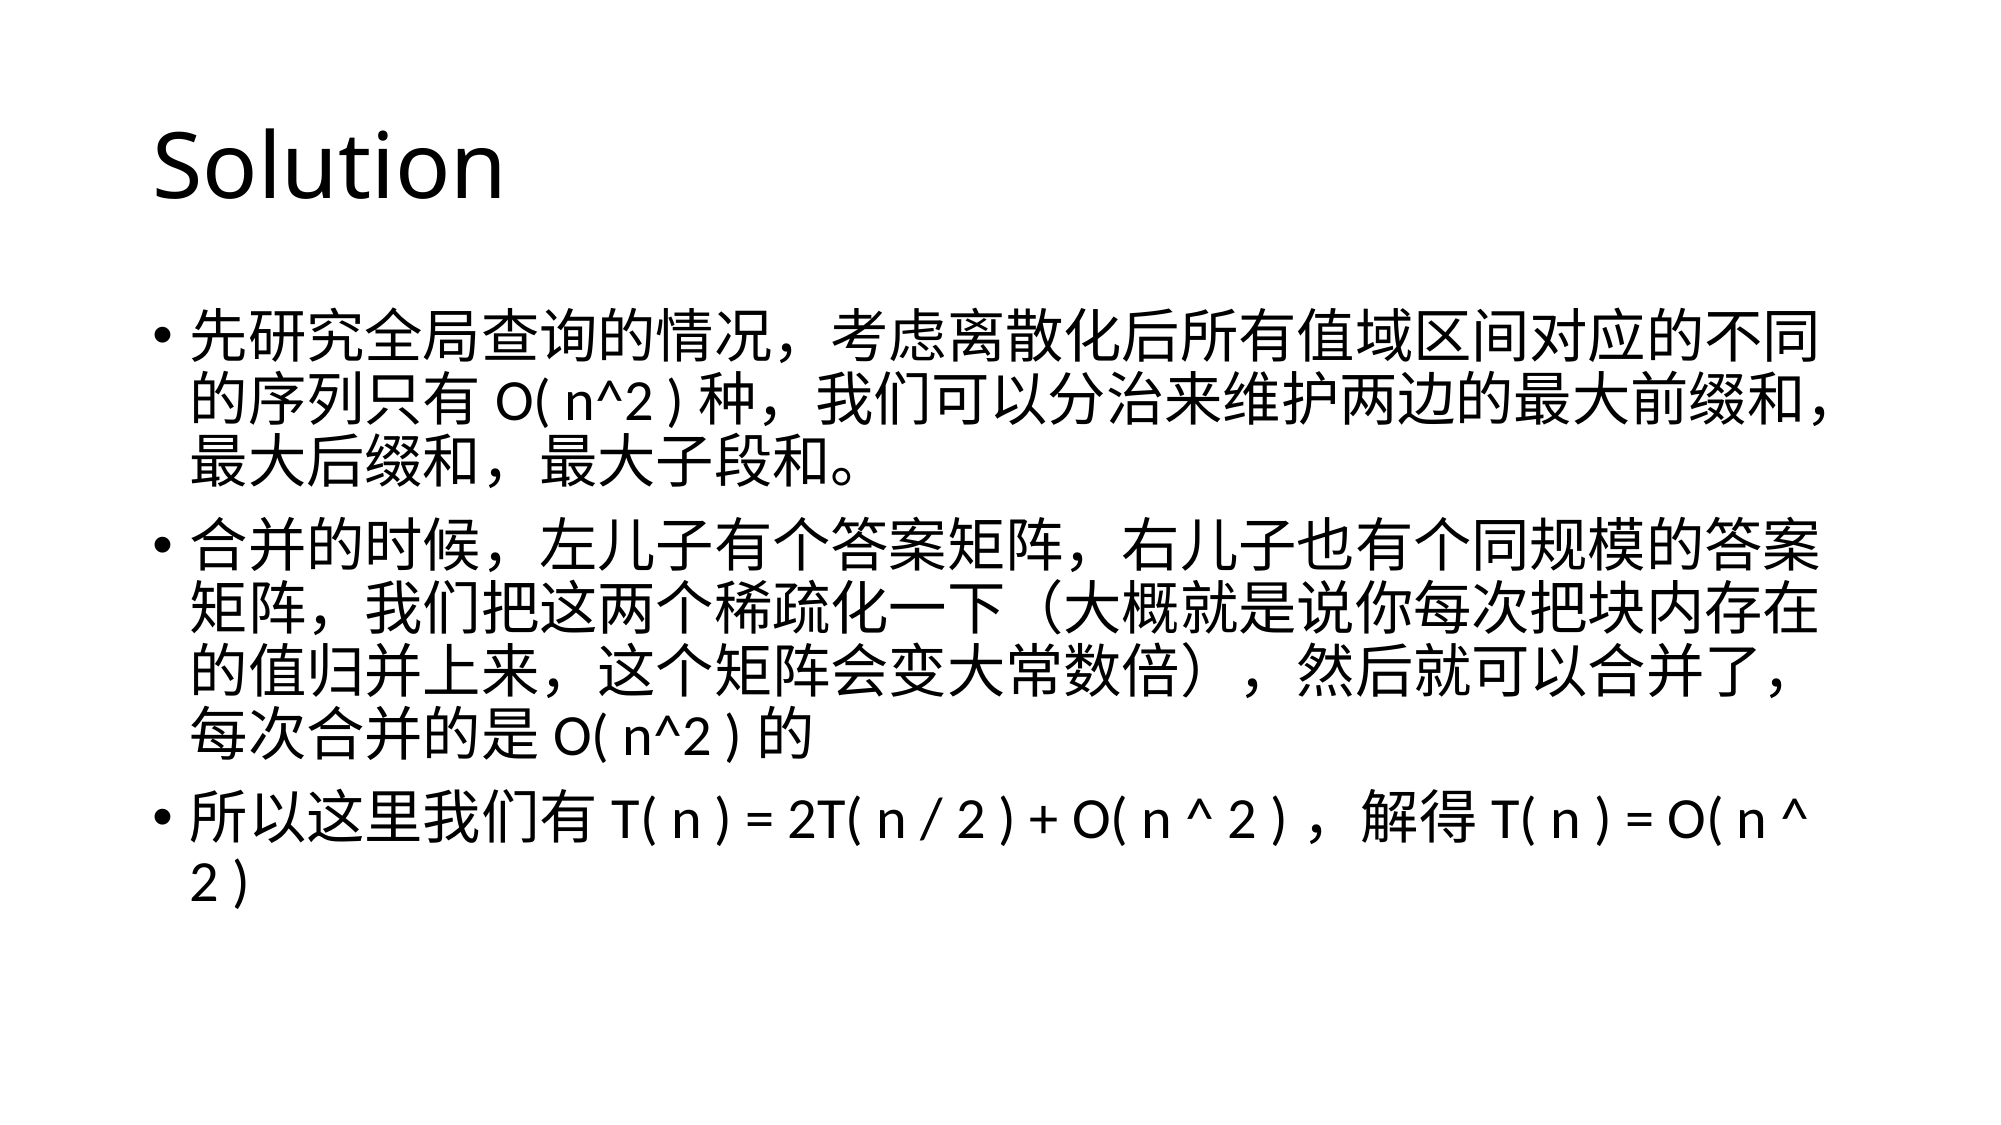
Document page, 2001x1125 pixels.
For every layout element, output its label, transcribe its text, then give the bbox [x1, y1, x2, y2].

list 先研究全局查询的情况，考虑离散化后所有值域区间对应的不同的序列只有O( n^2 )种，我们可以分治来维护两边的最大前缀和，最大后缀和，最大子段和。 合并的时候，左儿子有个答案矩阵，右儿子也有个同规模的答案矩阵，我们把这两个稀疏化一下（大概就是说你每次把块内存在的值归并上来，这个矩阵会变大常数倍），然后就可以合并了，每次合并的是O( n^2 )的 所以这里我们有T( n ) = 2T( n / 2 ) + O( n ^ 2 )，解得T( n ) = O( n ^ 2 ) [137, 299, 1863, 1014]
title Solution [137, 59, 1863, 278]
